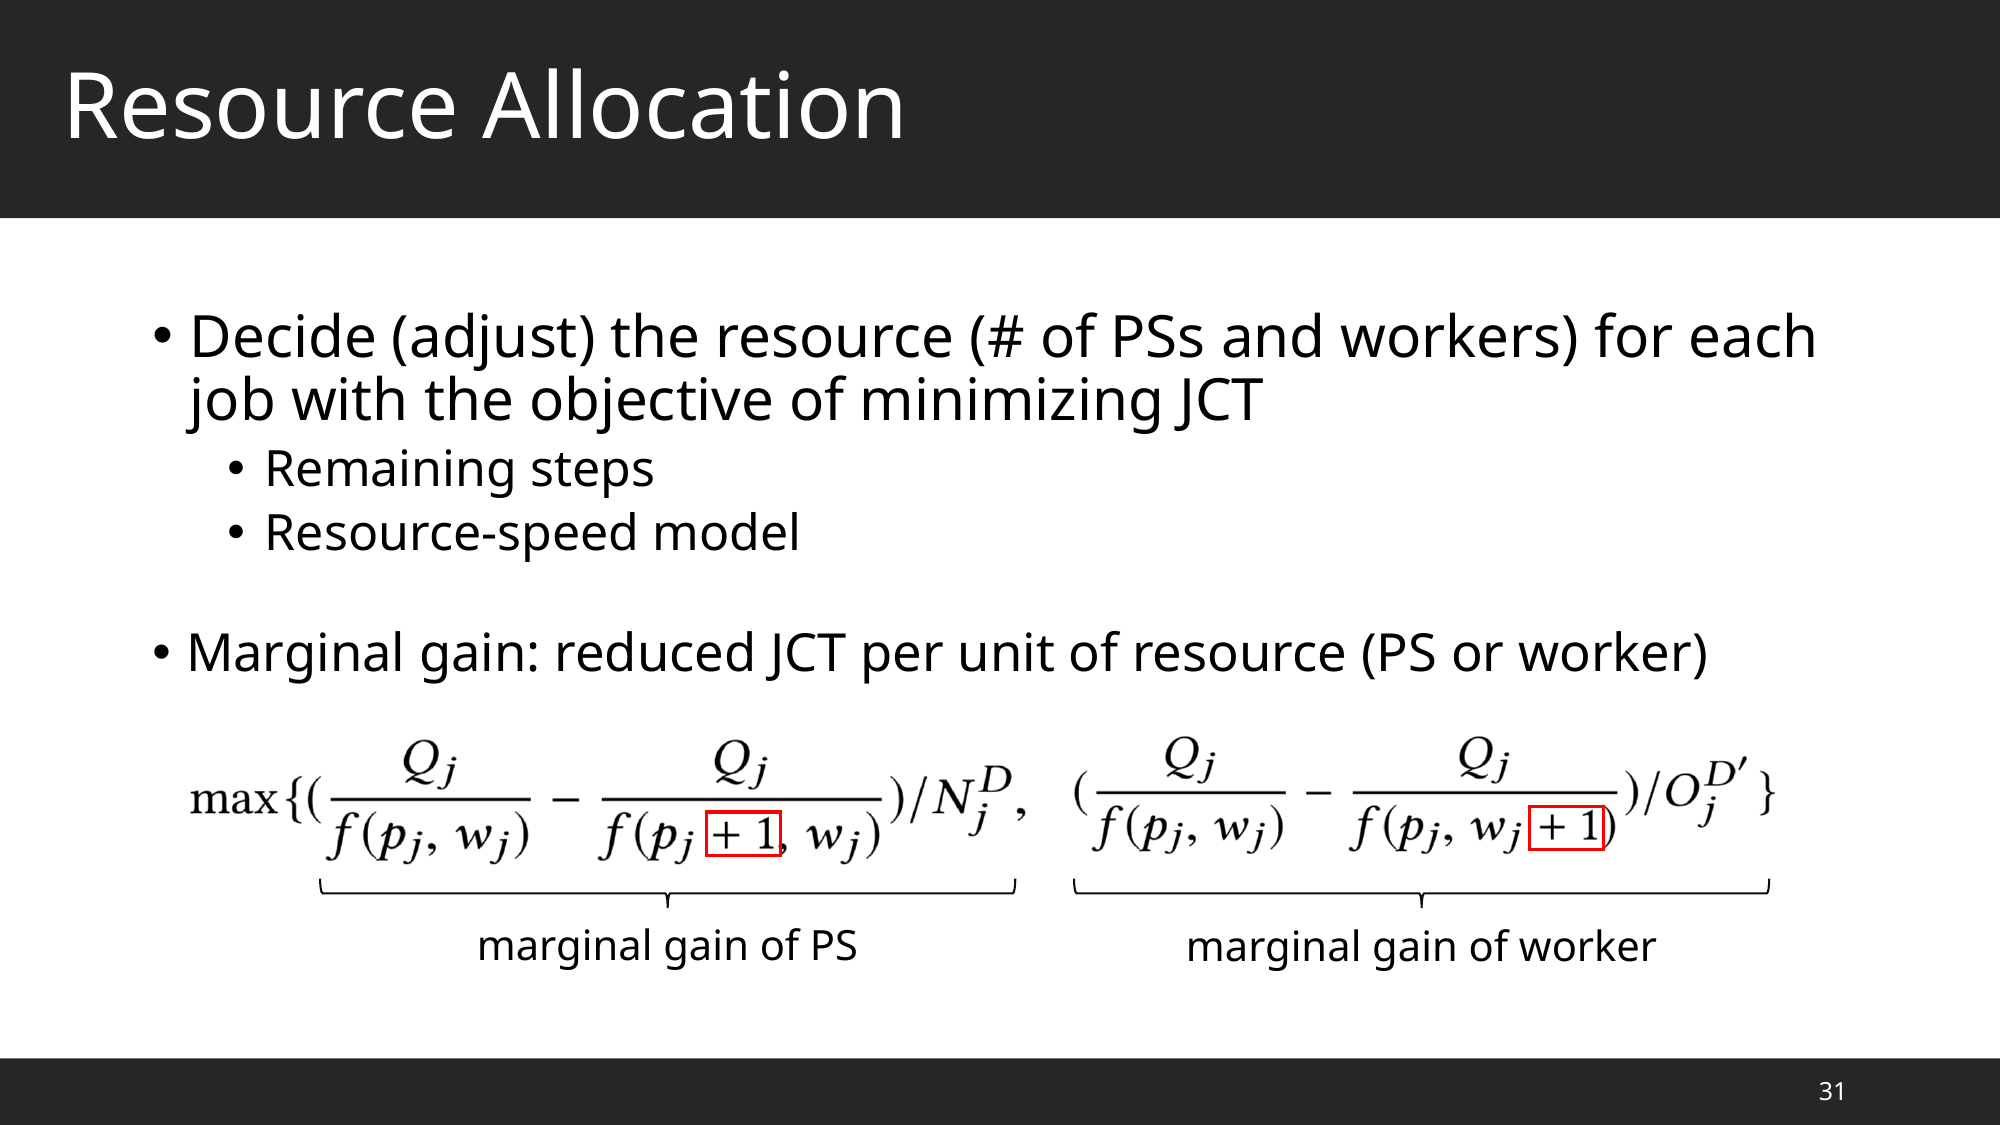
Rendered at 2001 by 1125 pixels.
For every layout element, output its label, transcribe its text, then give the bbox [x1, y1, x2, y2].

title Resource Allocation [0, 0, 2000, 219]
text_box [0, 1058, 2000, 1125]
text_box Marginal gain: reduced JCT per unit of resource (PS or worker) [137, 618, 1863, 704]
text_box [1074, 878, 1770, 979]
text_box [137, 730, 1785, 869]
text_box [320, 878, 1016, 978]
slide_number 30 [1412, 1062, 1863, 1123]
